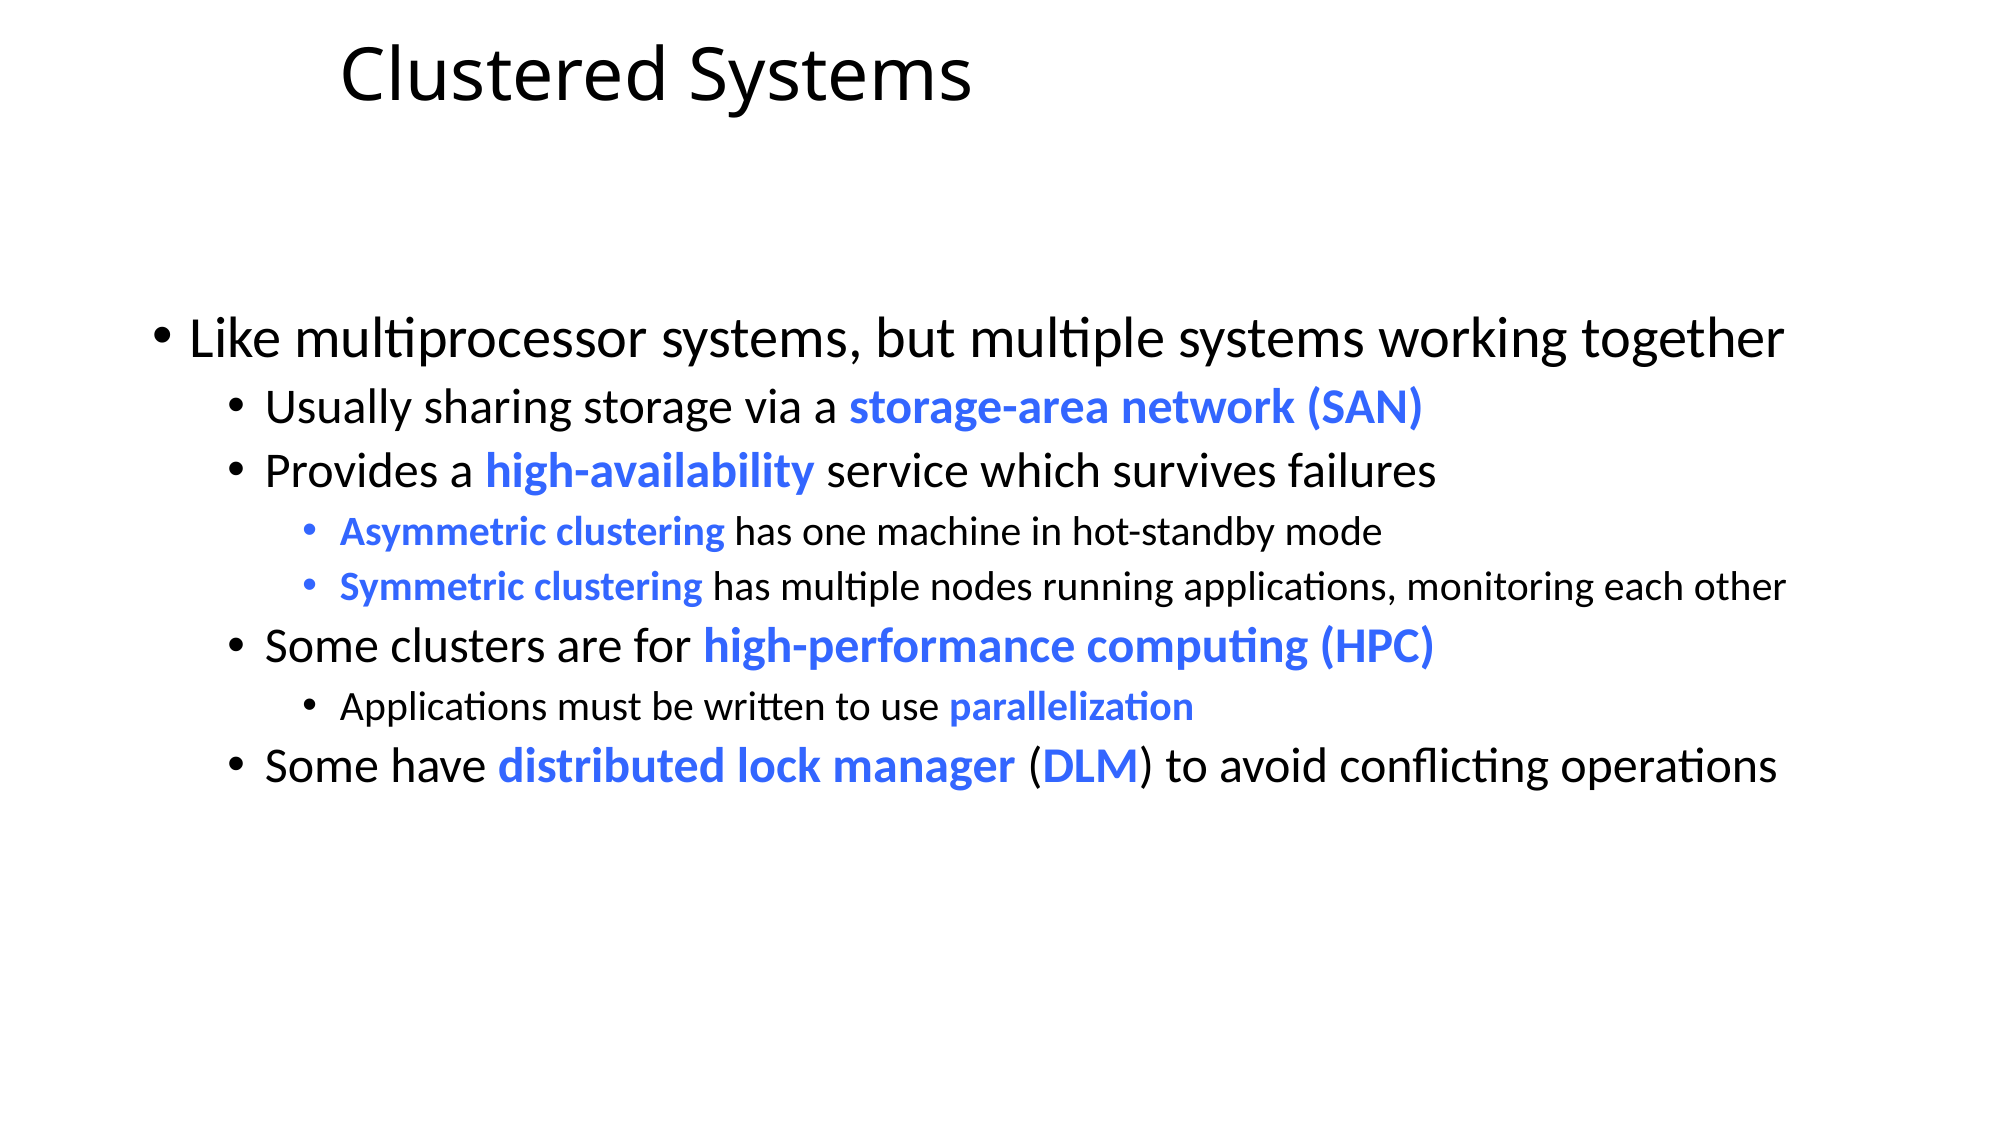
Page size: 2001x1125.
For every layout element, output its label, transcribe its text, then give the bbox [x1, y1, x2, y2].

title Clustered Systems [324, 29, 1675, 125]
list Like multiprocessor systems, but multiple systems working together Usually sharing storage via a storage-area network (SAN) Provides a high-availability service which survives failures Asymmetric clustering has one machine in hot-standby mode Symmetric clustering has multiple nodes running applications, monitoring each other Some clusters are for high-performance computing (HPC) Applications must be written to use parallelization Some have distributed lock manager (DLM) to avoid conflicting operations [137, 299, 1863, 1014]
